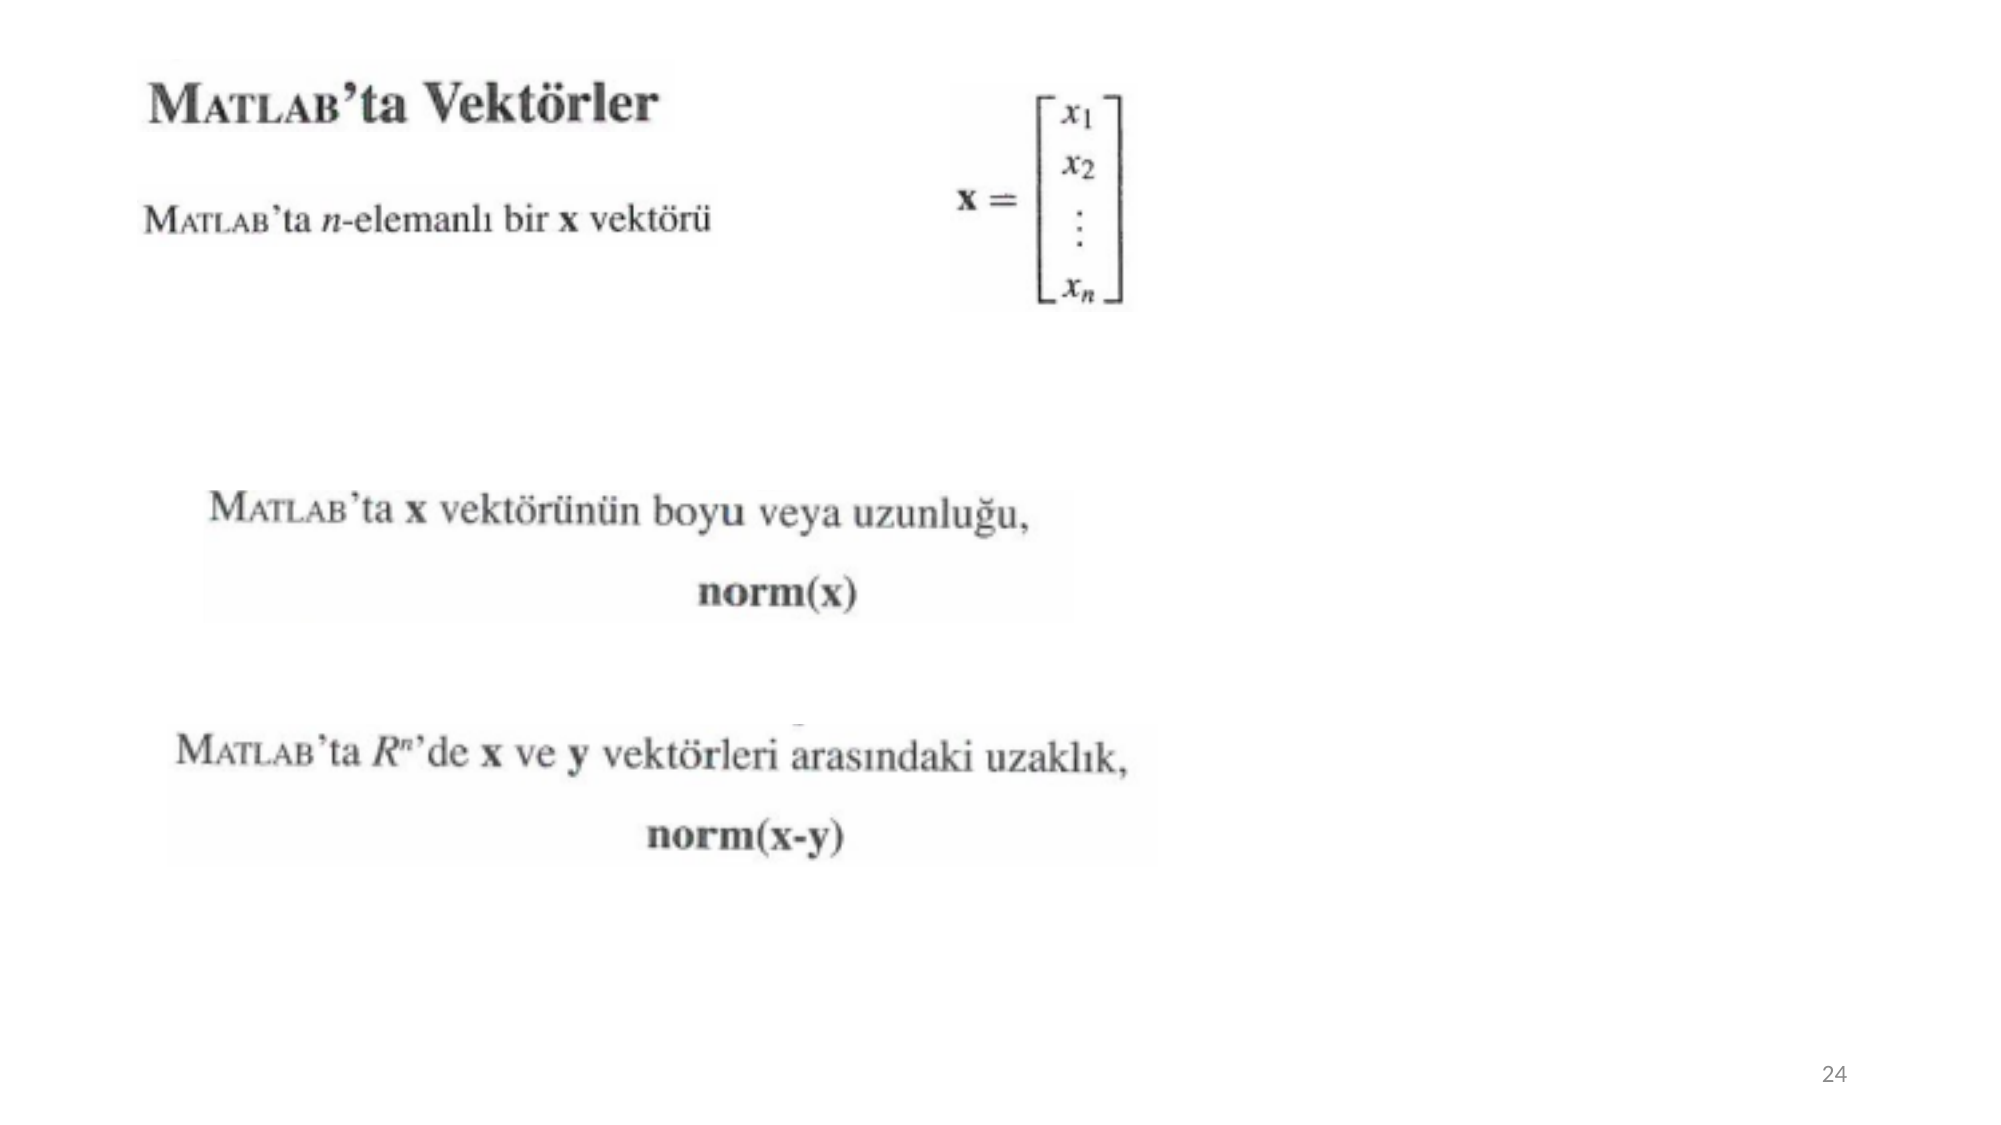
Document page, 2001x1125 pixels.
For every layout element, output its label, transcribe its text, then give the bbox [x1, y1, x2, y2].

picture [137, 59, 675, 132]
slide_number 24 [1412, 1042, 1863, 1103]
picture [950, 83, 1138, 312]
picture [137, 184, 718, 247]
picture [167, 724, 1158, 867]
picture [203, 490, 1074, 623]
